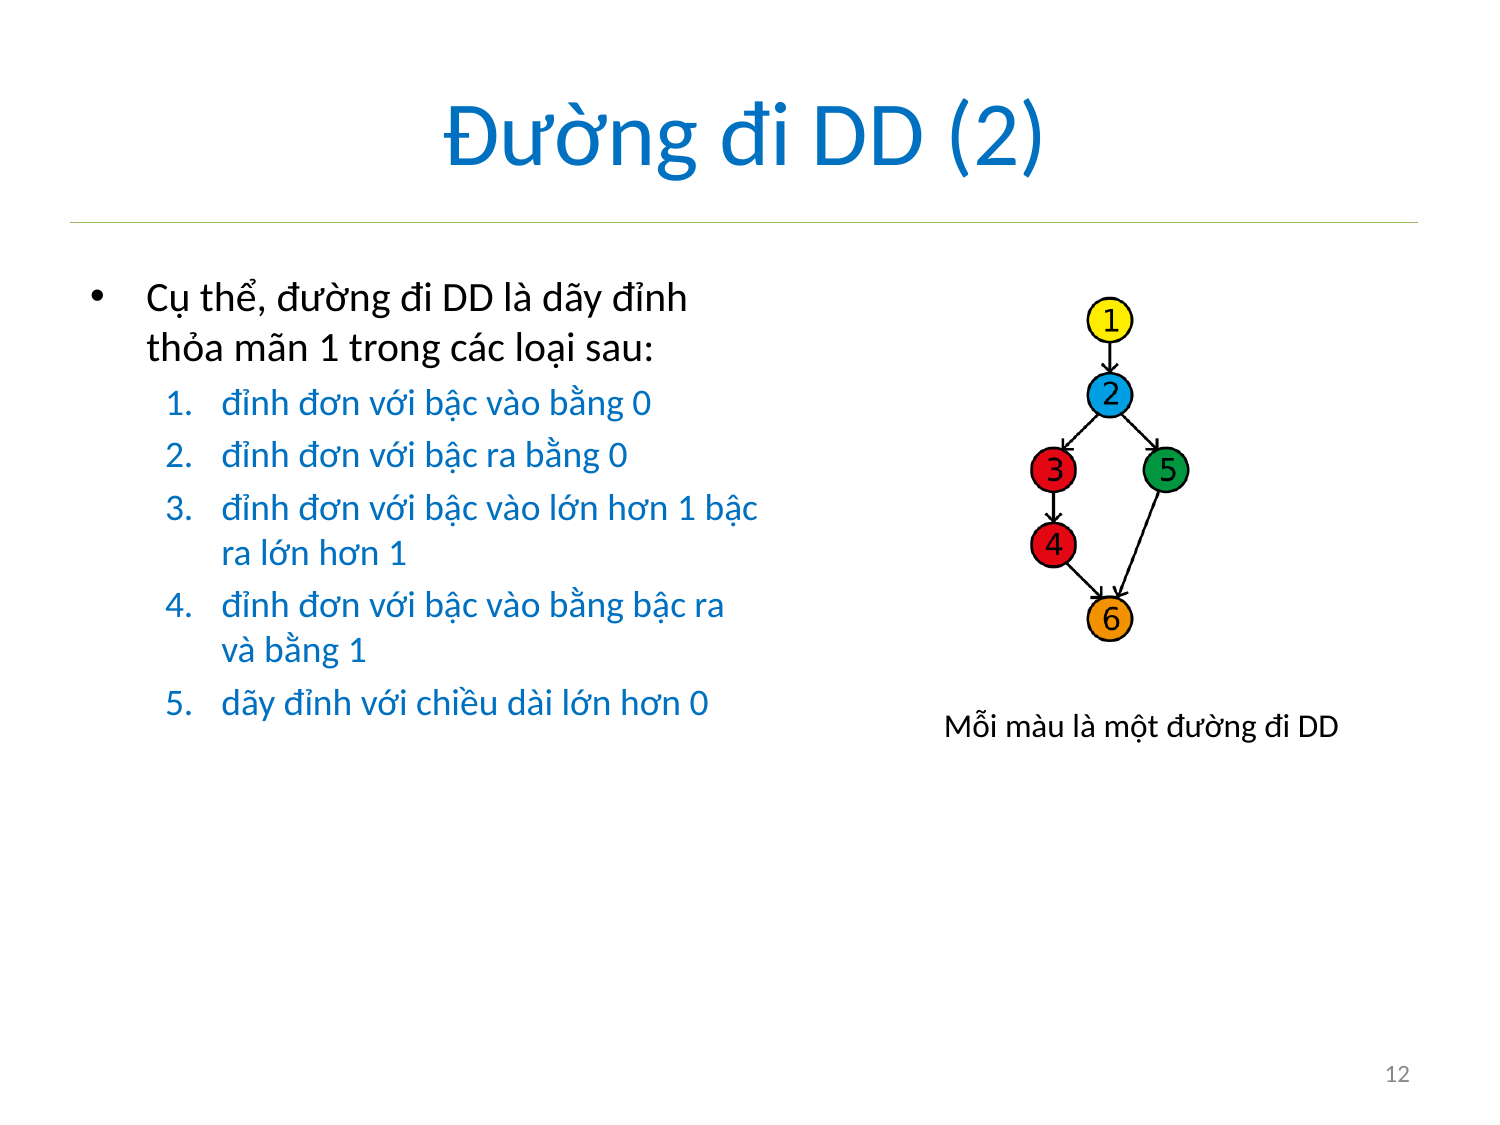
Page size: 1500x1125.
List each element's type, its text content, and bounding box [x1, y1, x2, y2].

slide_number 12 [1074, 1042, 1425, 1103]
text_box Mỗi màu là một đường đi DD [928, 696, 1355, 752]
picture [1023, 289, 1195, 648]
title Đường đi DD (2) [70, 35, 1421, 223]
list Cụ thể, đường đi DD là dãy đỉnh thỏa mãn 1 trong các loại sau: đỉnh đơn với bậc vào bằng 0 đỉnh đơn với bậc ra bằng 0 đỉnh đơn với bậc vào lớn hơn 1 bậc ra lớn hơn 1 đỉnh đơn với bậc vào bằng bậc ra và bằng 1 dãy đỉnh với chiều dài lớn hơn 0 [75, 262, 782, 1005]
